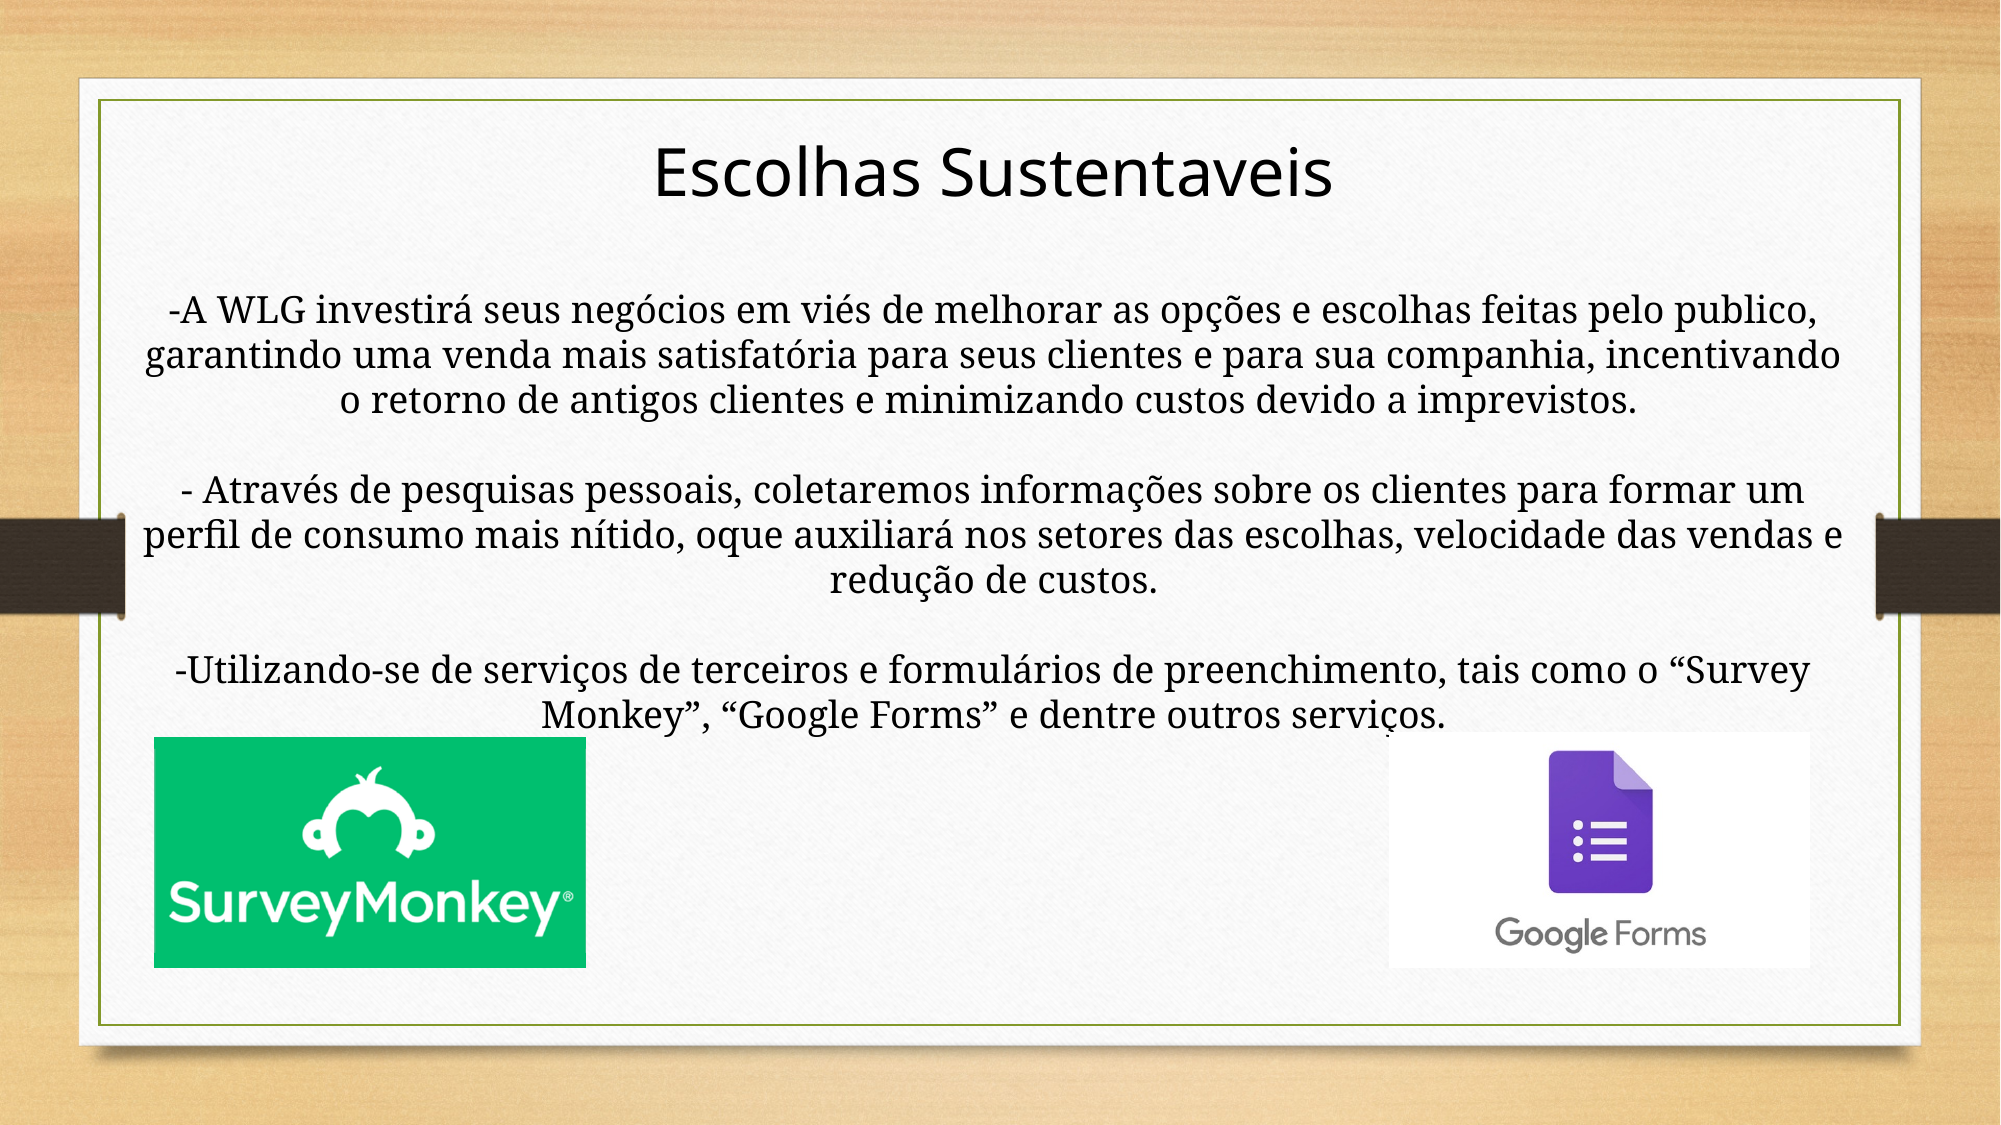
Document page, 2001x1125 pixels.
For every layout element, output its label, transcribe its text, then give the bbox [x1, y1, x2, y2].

picture [0, 0, 2001, 1125]
text_box Escolhas Sustentaveis [638, 122, 1350, 218]
text_box -A WLG investirá seus negócios em viés de melhorar as opções e escolhas feitas pelo publico, garantindo uma venda mais satisfatória para seus clientes e para sua companhia, incentivando o retorno de antigos clientes e minimizando custos devido a imprevistos. - Através de pesquisas pessoais, coletaremos informações sobre os clientes para formar um perfil de consumo mais nítido, oque auxiliará nos setores das escolhas, velocidade das vendas e redução de custos. -Utilizando-se de serviços de terceiros e formulários de preenchimento, tais como o “Survey Monkey”, “Google Forms” e dentre outros serviços. [121, 278, 1867, 833]
